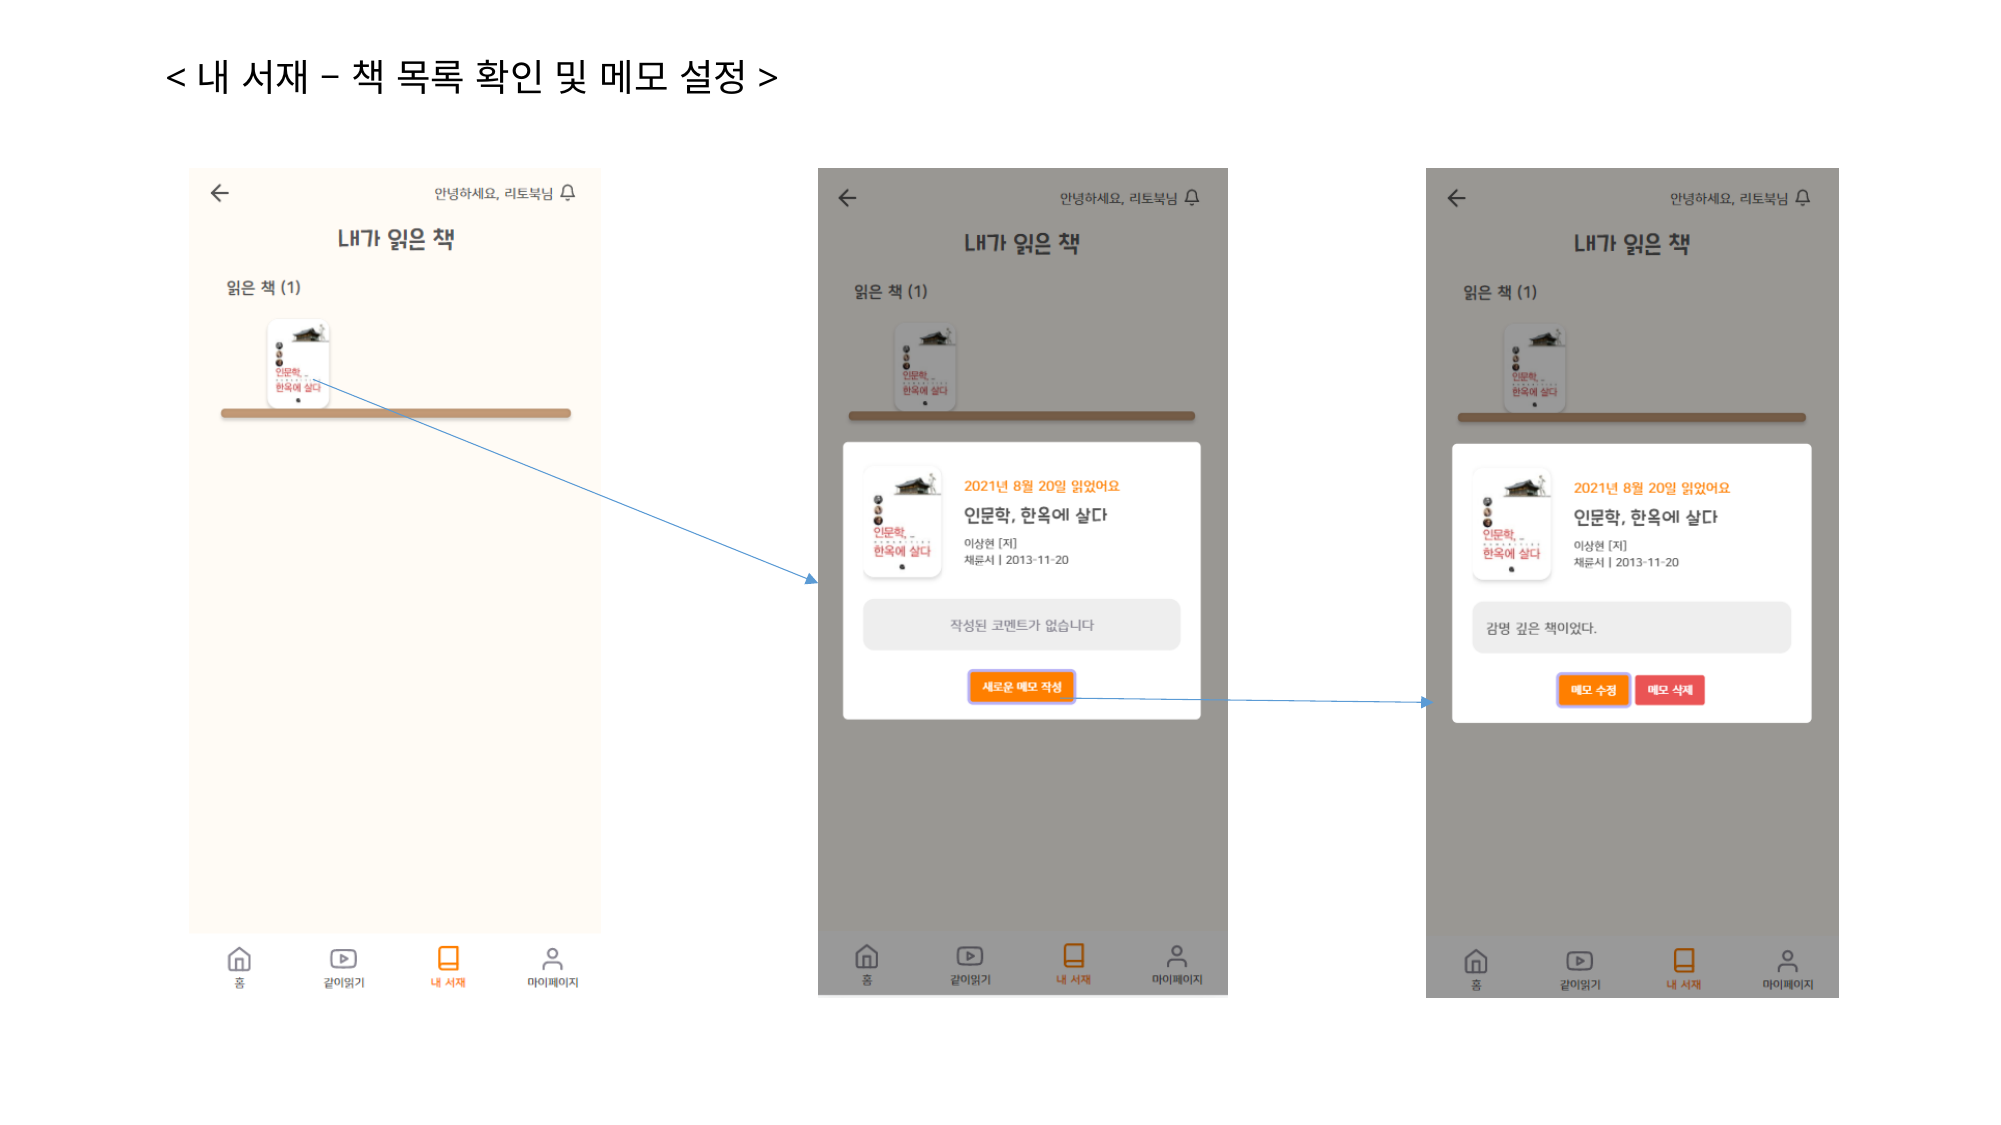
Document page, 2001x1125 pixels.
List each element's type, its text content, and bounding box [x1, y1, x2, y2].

picture [1425, 168, 1839, 999]
picture [189, 168, 601, 999]
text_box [312, 379, 819, 584]
picture [818, 168, 1228, 999]
text_box <내 서재 – 책 목록 확인 및 메모 설정> [150, 46, 863, 106]
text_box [1060, 698, 1434, 703]
